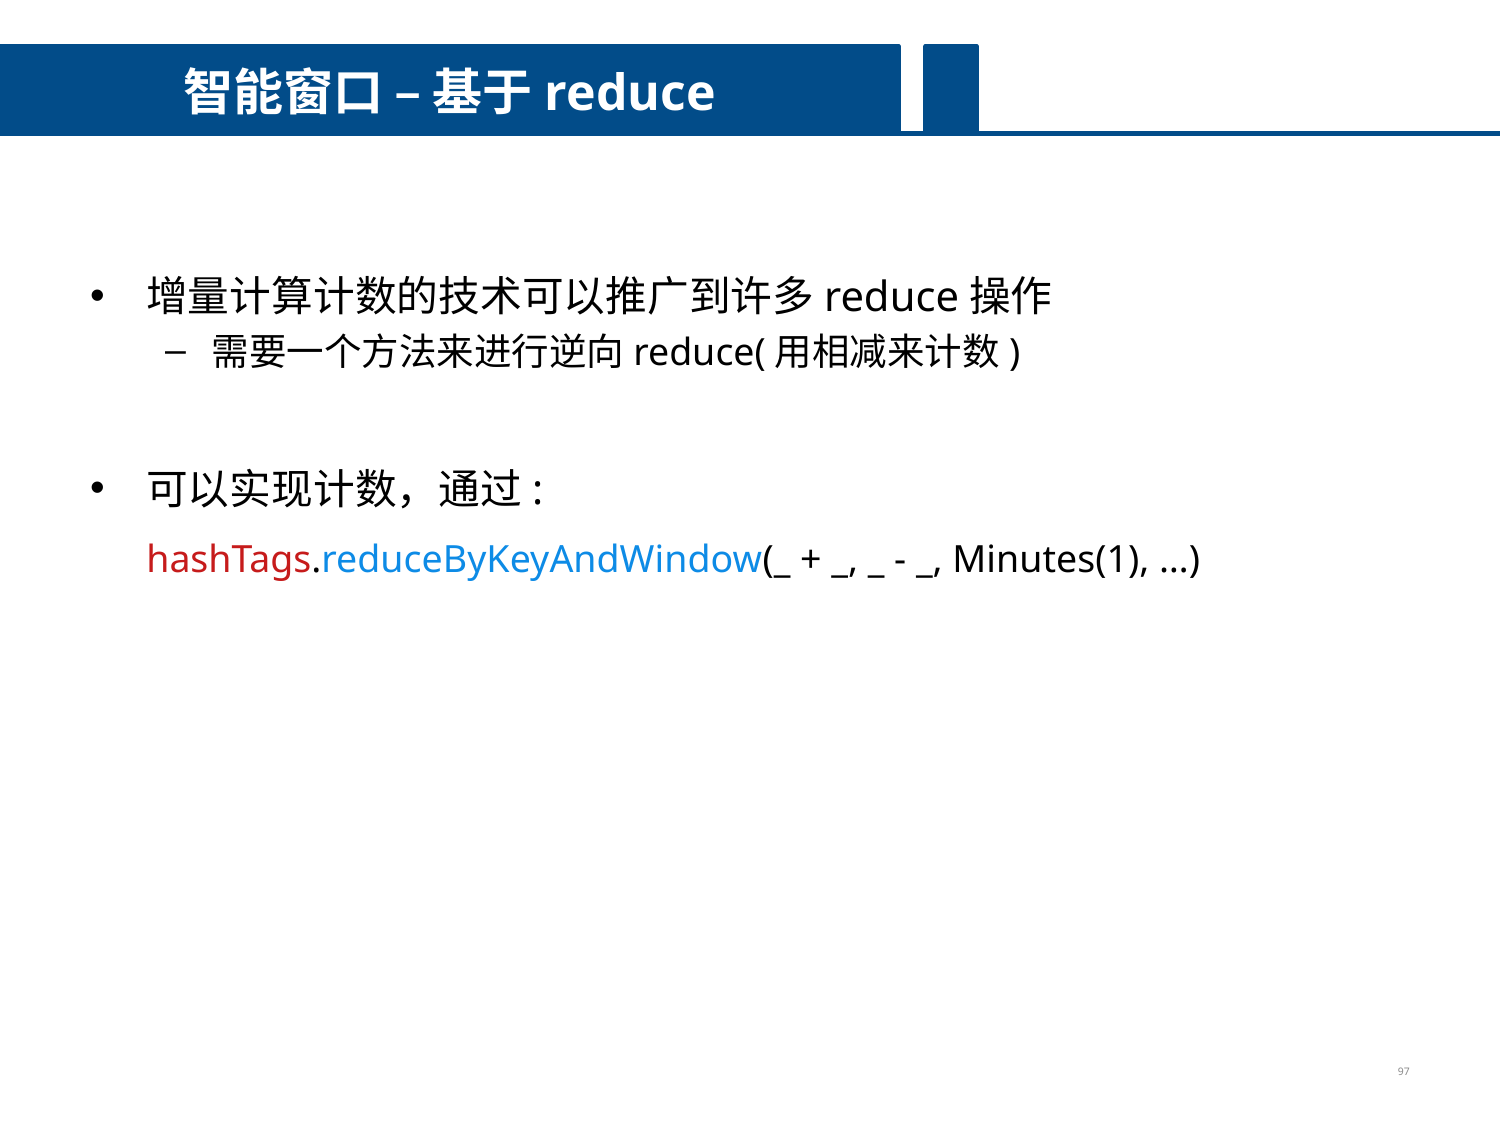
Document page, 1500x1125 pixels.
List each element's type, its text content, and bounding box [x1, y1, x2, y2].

slide_number 97 [1074, 1042, 1425, 1103]
list 增量计算计数的技术可以推广到许多reduce操作 需要一个方法来进行逆向reduce(用相减来计数) 可以实现计数，通过: hashTags.reduceByKeyAndWindow(_ + _, _ - _, Minutes(1), …) [75, 262, 1500, 1005]
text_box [0, 46, 978, 134]
